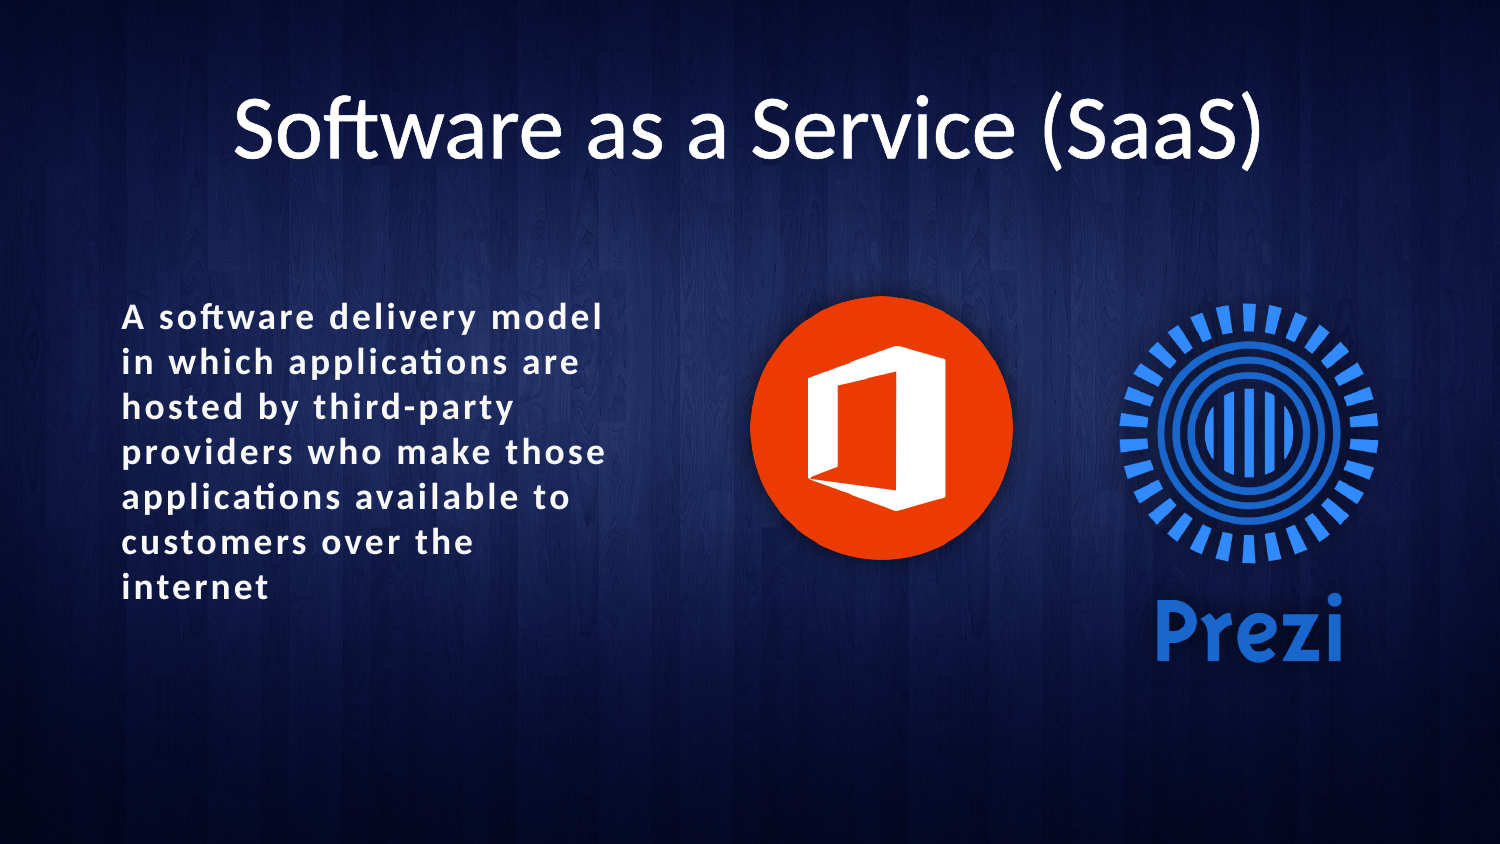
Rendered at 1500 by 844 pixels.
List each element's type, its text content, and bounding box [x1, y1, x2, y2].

picture [0, 0, 1500, 844]
text_box Software as a Service (SaaS) [74, 59, 1425, 184]
list A software delivery model in which applications are hosted by third-party providers who make those applications available to customers over the internet [106, 284, 638, 622]
